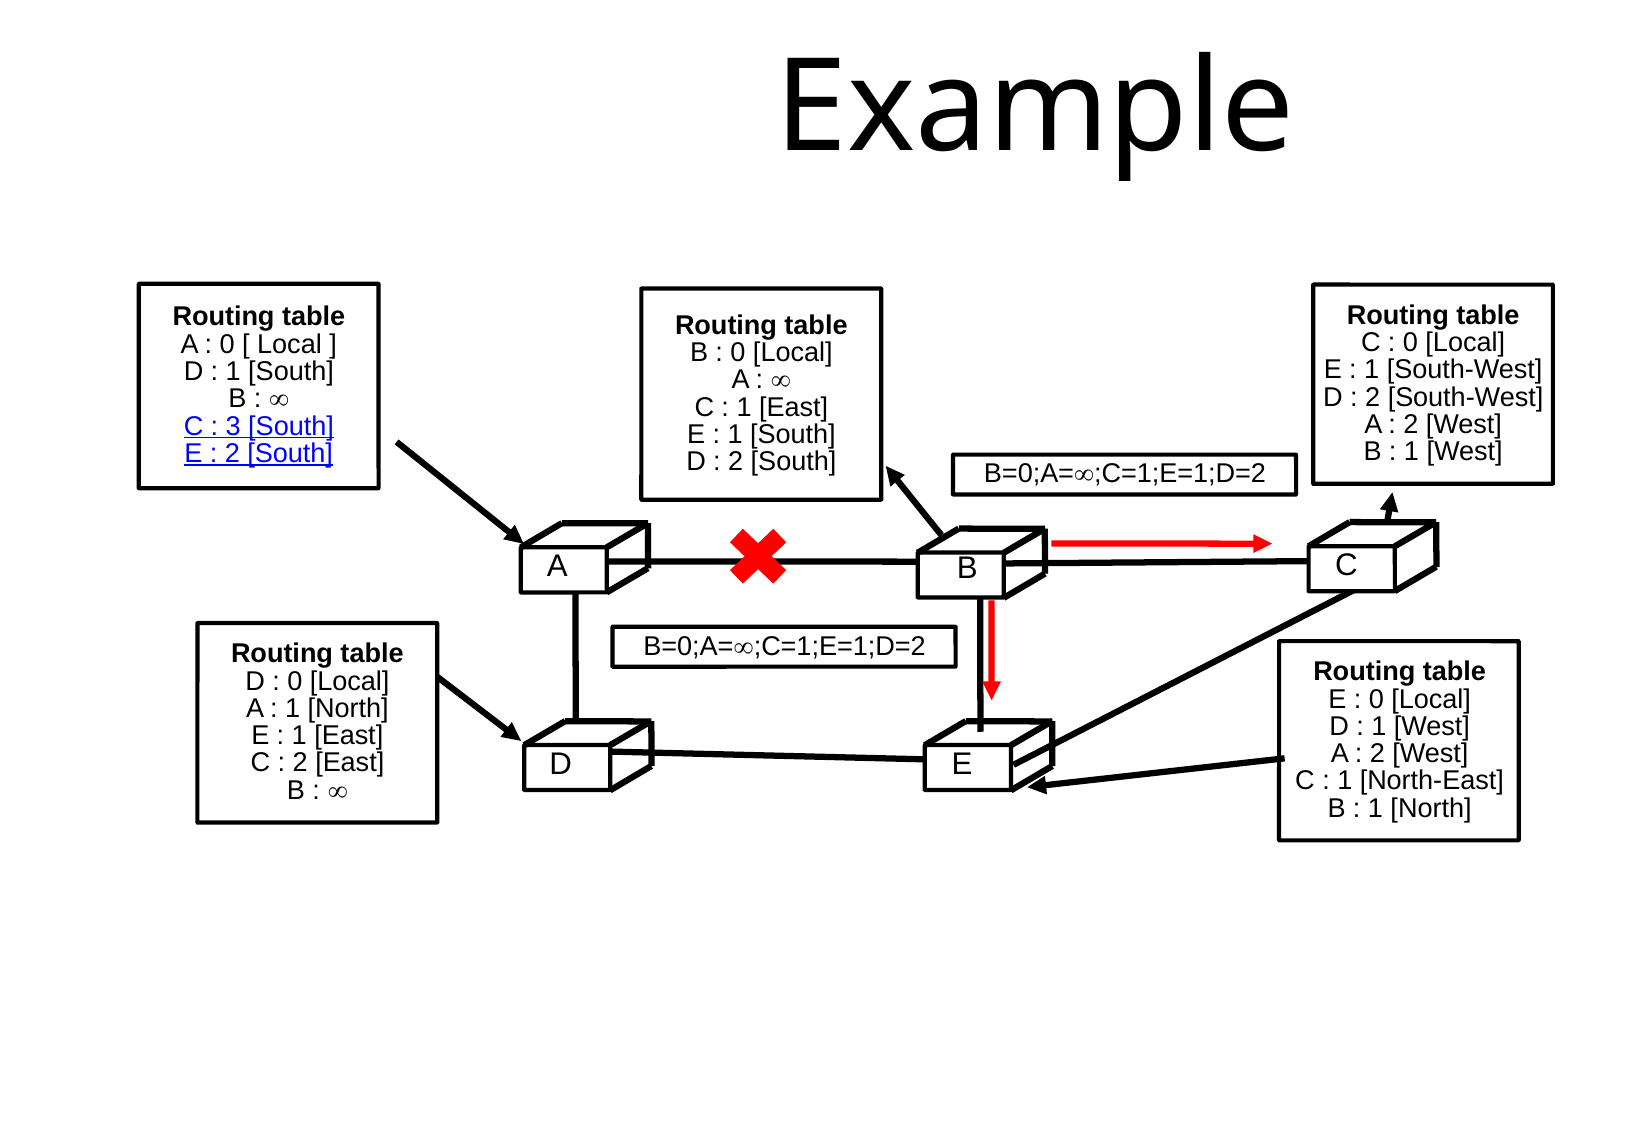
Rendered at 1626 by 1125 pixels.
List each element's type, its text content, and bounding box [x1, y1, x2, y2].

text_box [1308, 521, 1437, 592]
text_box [197, 622, 438, 823]
text_box [1384, 492, 1397, 520]
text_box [1313, 284, 1554, 485]
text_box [924, 720, 1053, 791]
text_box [1278, 640, 1520, 841]
text_box [443, 681, 518, 741]
text_box [396, 441, 515, 542]
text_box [138, 283, 379, 489]
title Example [549, 0, 1522, 199]
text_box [611, 454, 1298, 701]
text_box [523, 720, 652, 791]
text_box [520, 522, 606, 593]
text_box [641, 288, 882, 453]
